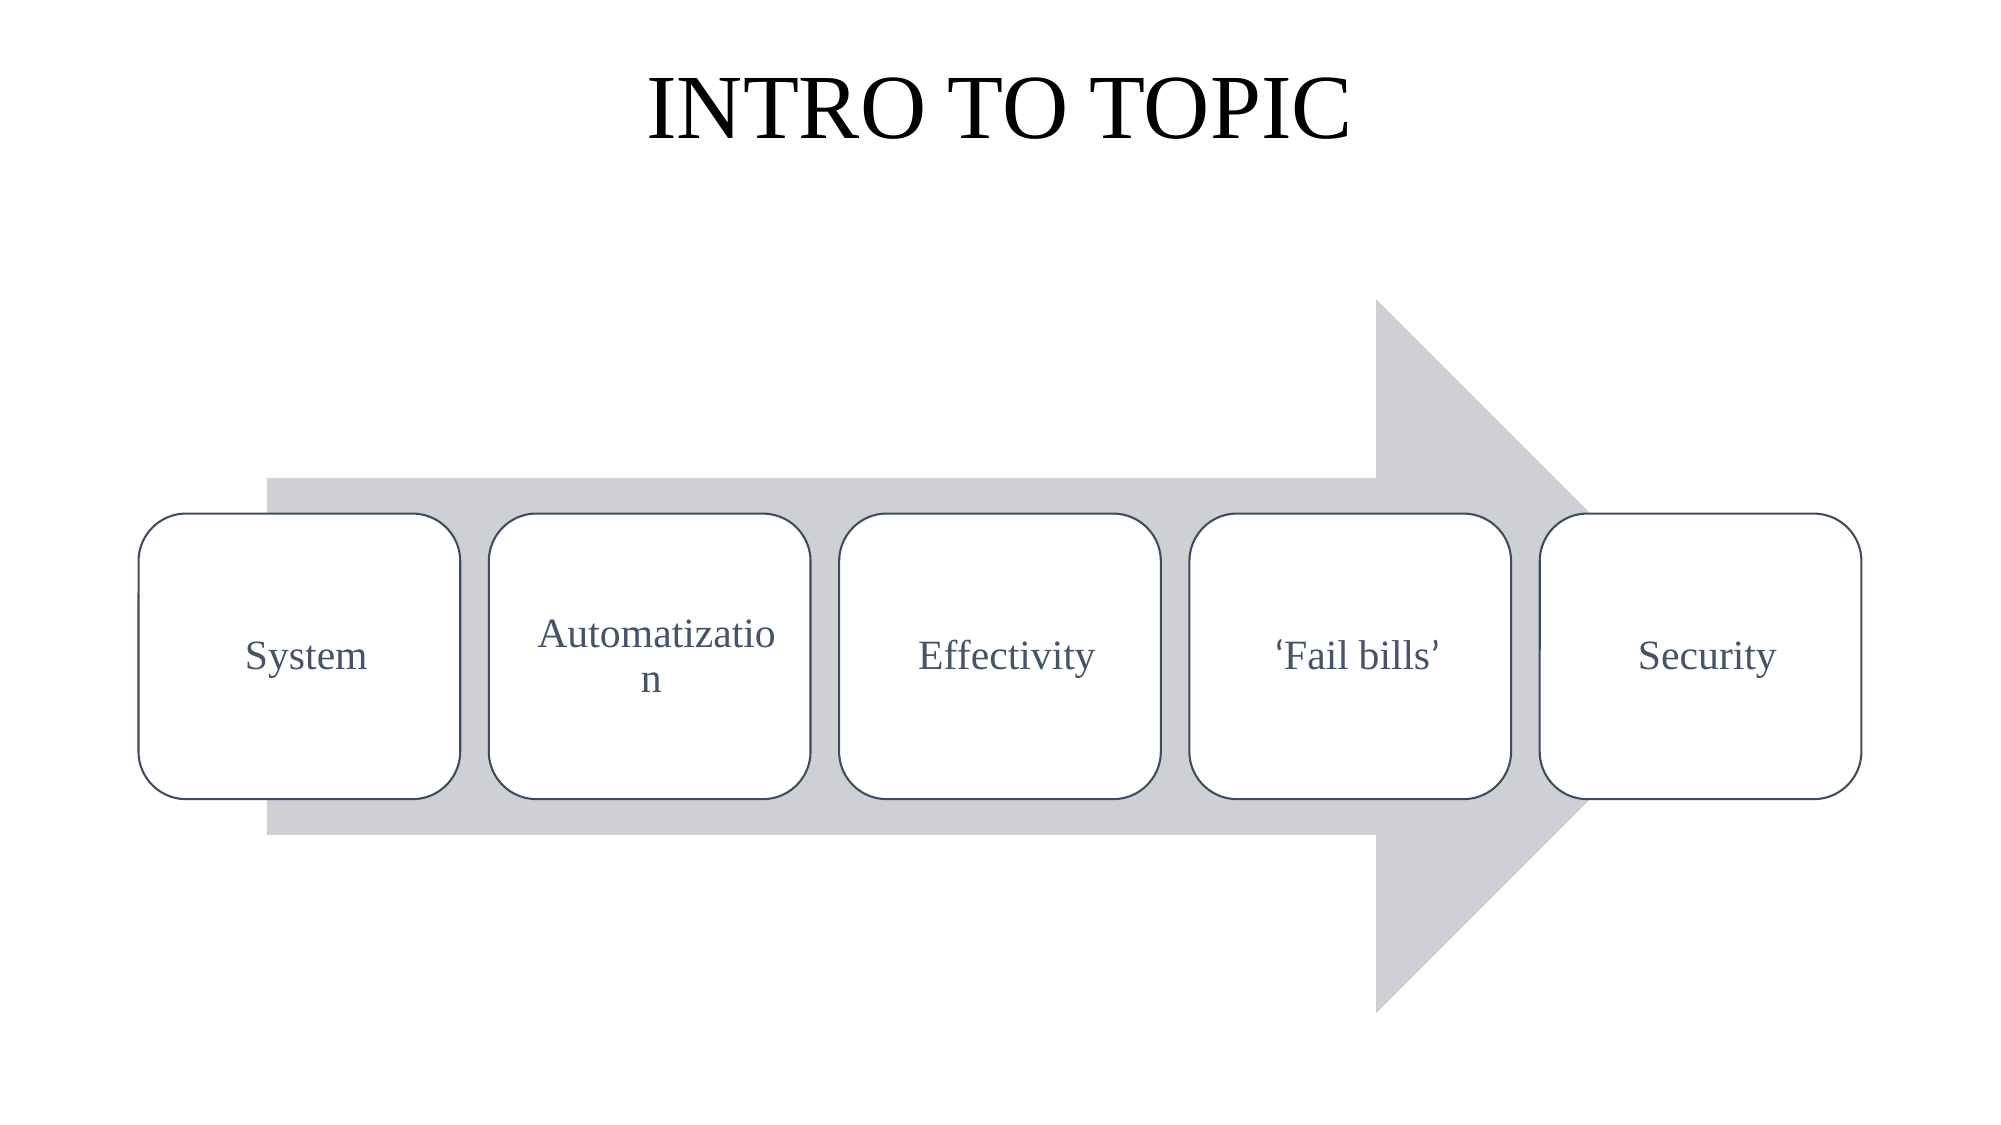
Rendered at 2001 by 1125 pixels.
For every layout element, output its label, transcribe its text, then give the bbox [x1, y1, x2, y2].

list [137, 299, 1863, 1014]
title INTRO TO TOPIC [137, 0, 1863, 218]
